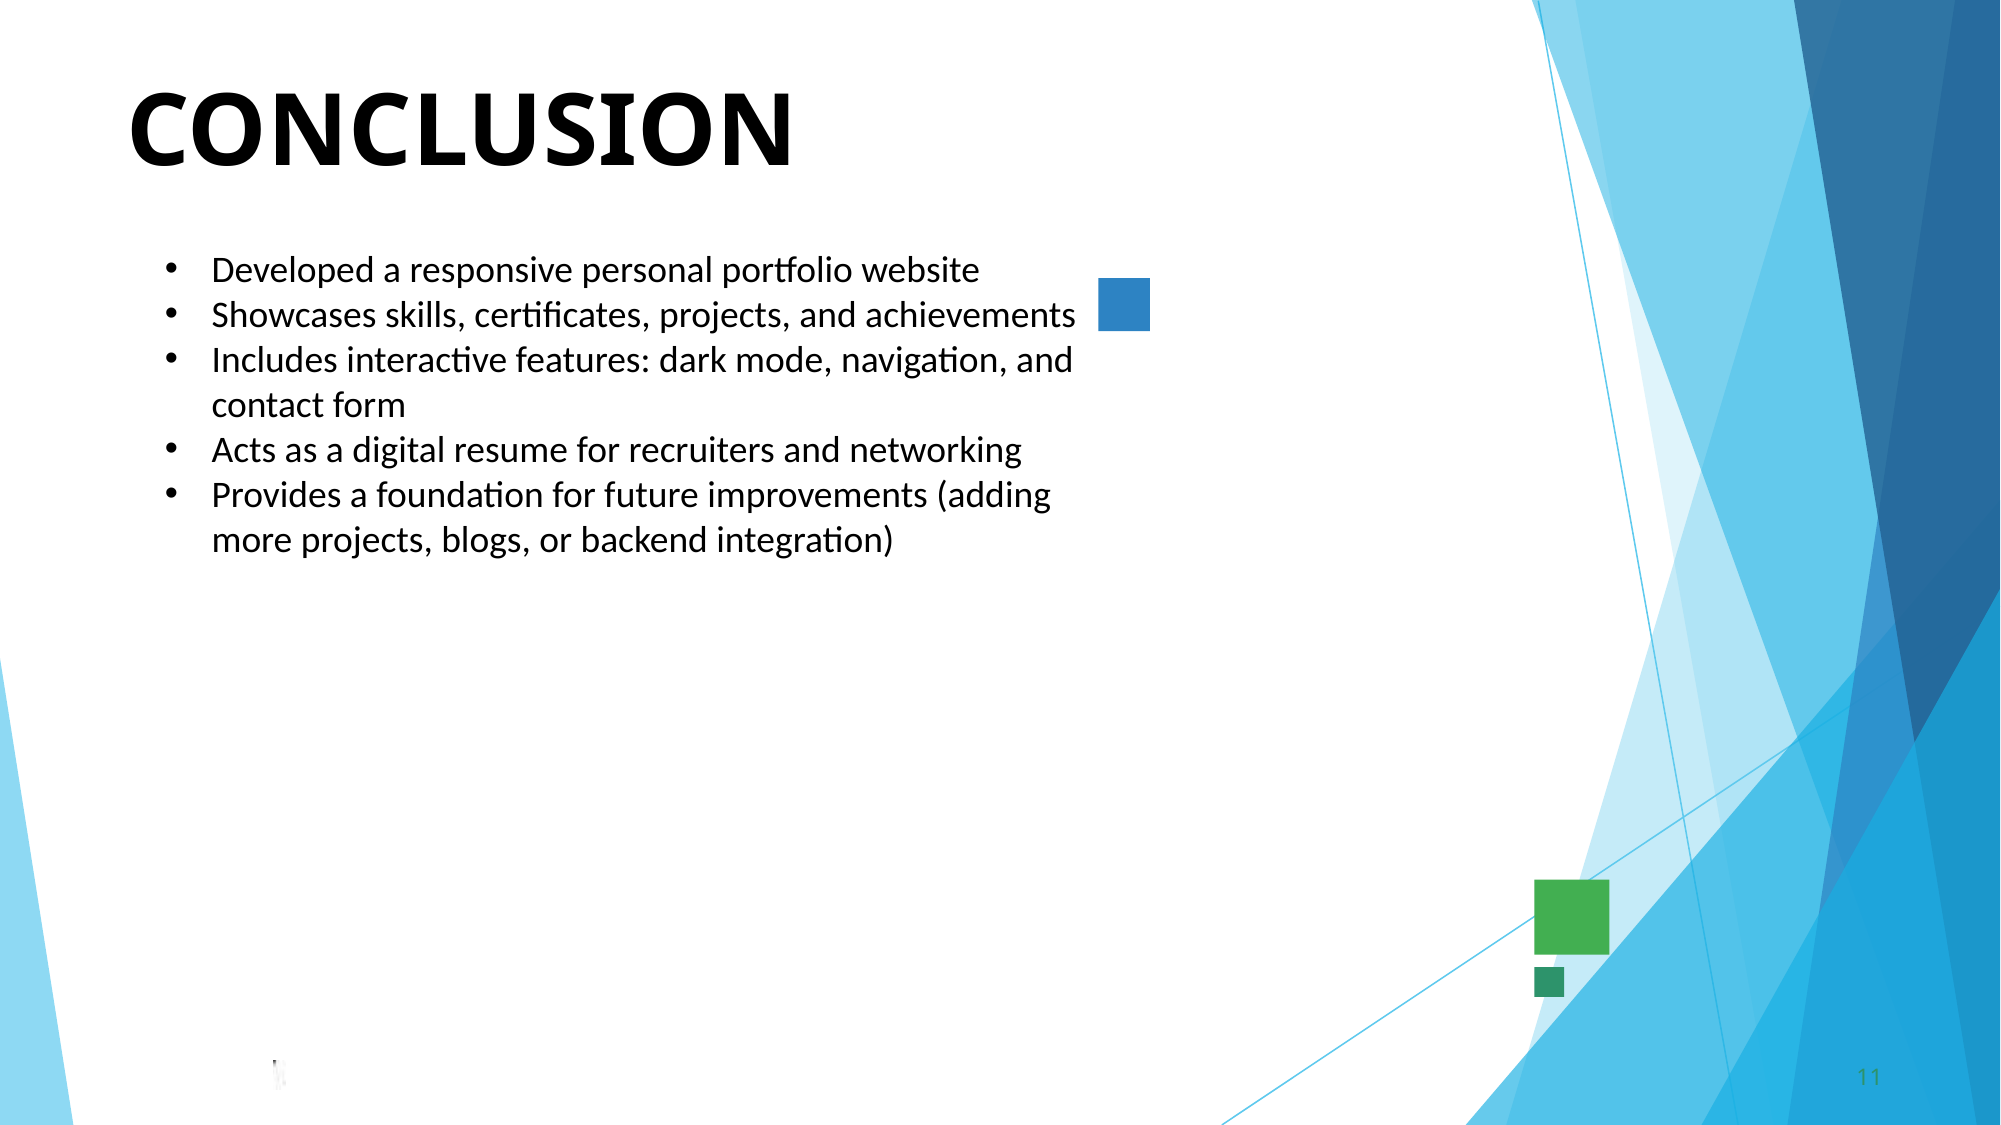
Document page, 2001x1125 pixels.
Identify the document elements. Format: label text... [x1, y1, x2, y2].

text_box Developed a responsive personal portfolio website Showcases skills, certificates, projects, and achievements Includes interactive features: dark mode, navigation, and contact form Acts as a digital resume for recruiters and networking Provides a foundation for future improvements (adding more projects, blogs, or backend integration) [150, 237, 1150, 568]
text_box [1534, 879, 1610, 955]
text_box [1534, 967, 1565, 997]
title CONCLUSION [123, 63, 875, 254]
picture [273, 1060, 287, 1091]
text_box 11 [1849, 1061, 1888, 1095]
